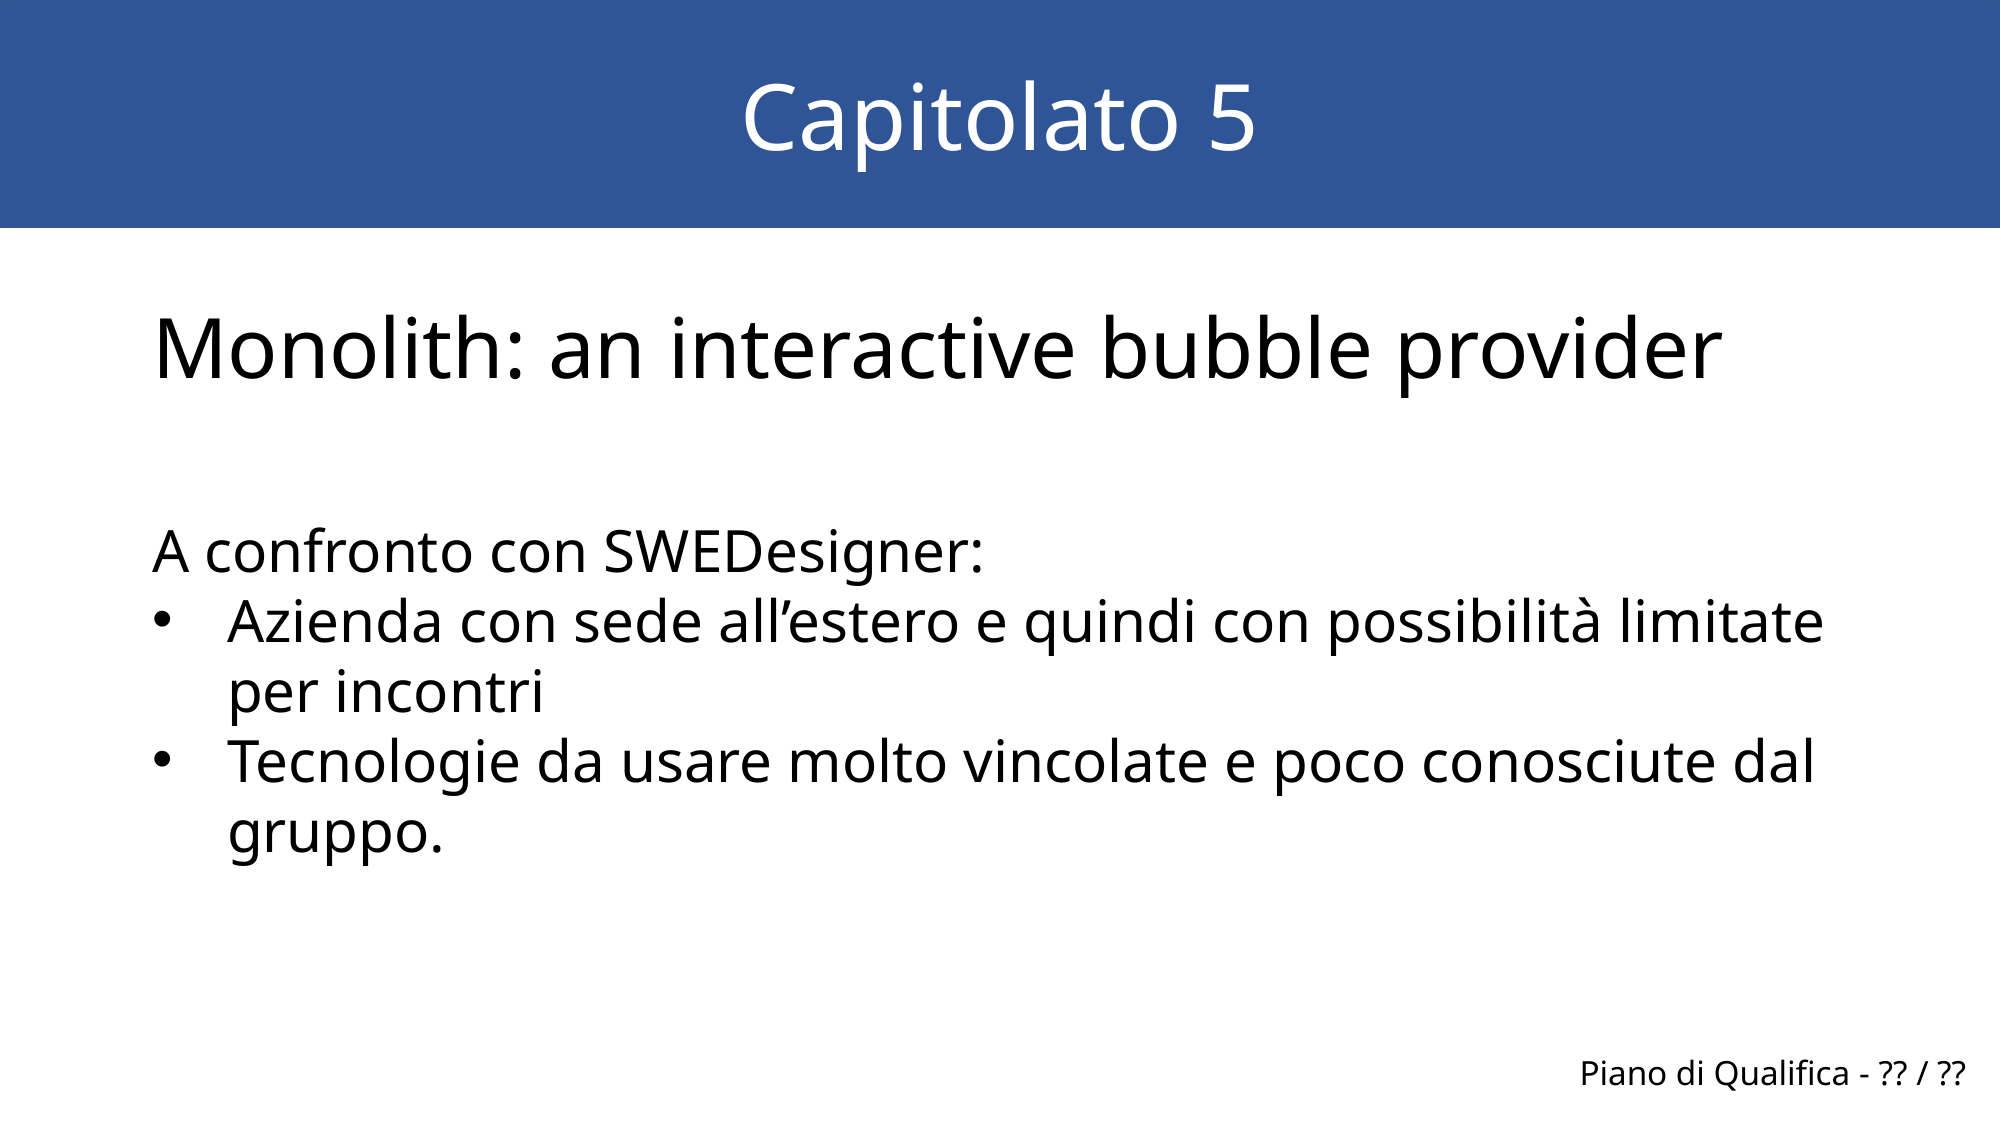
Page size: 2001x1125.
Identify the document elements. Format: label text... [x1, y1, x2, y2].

text_box Piano di Qualifica - ?? / ?? [1547, 1044, 1982, 1100]
list Monolith: an interactive bubble provider [137, 299, 1863, 448]
text_box Capitolato 5 [0, 0, 2000, 228]
text_box A confronto con SWEDesigner: Azienda con sede all’estero e quindi con possibilità limitate per incontri Tecnologie da usare molto vincolate e poco conosciute dal gruppo. [137, 506, 1863, 872]
